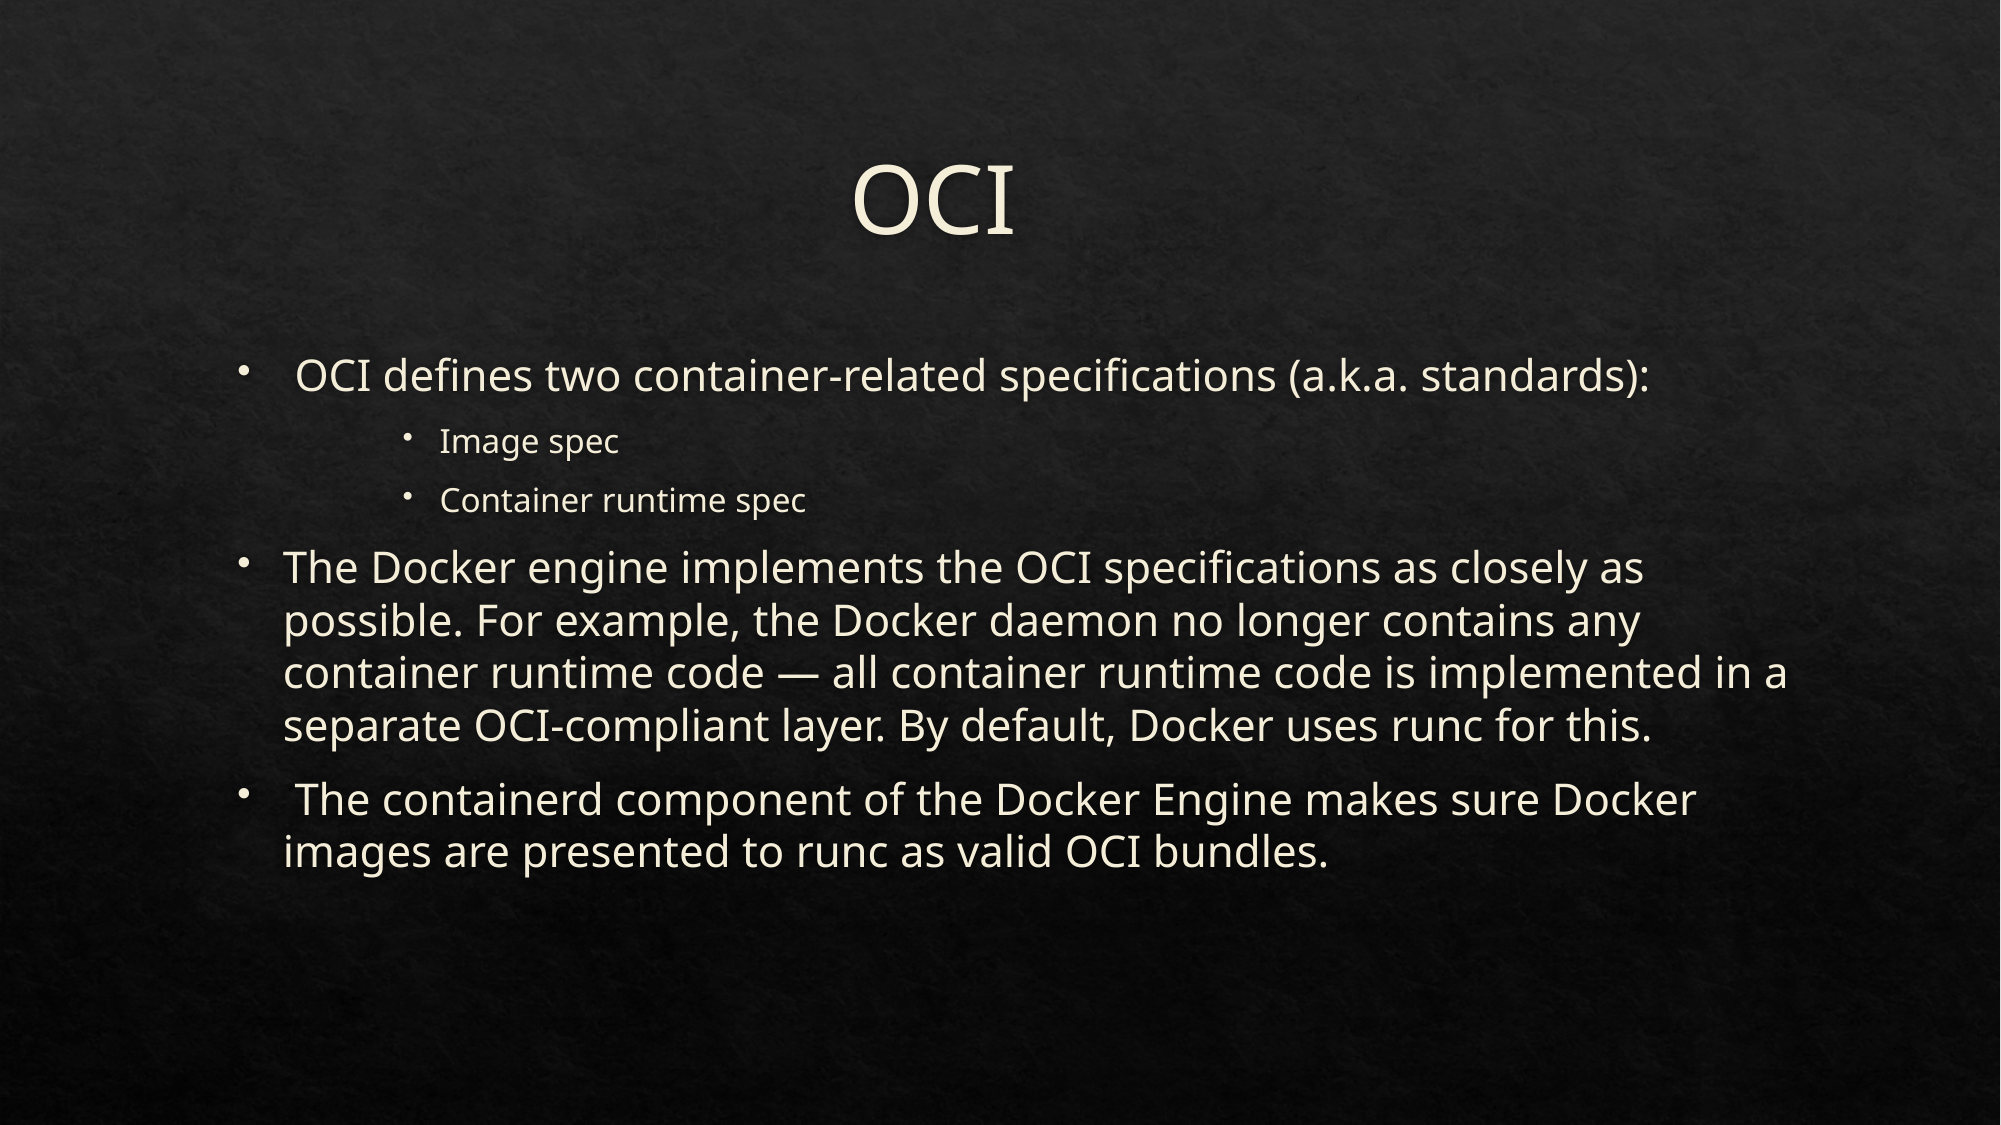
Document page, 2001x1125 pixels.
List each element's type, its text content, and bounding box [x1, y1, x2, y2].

title OCI [149, 99, 1849, 307]
list OCI defines two container-related specifications (a.k.a. standards): Image spec Container runtime spec The Docker engine implements the OCI specifications as closely as possible. For example, the Docker daemon no longer contains any container runtime code — all container runtime code is implemented in a separate OCI-compliant layer. By default, Docker uses runc for this. The containerd component of the Docker Engine makes sure Docker images are presented to runc as valid OCI bundles. [149, 340, 1849, 950]
